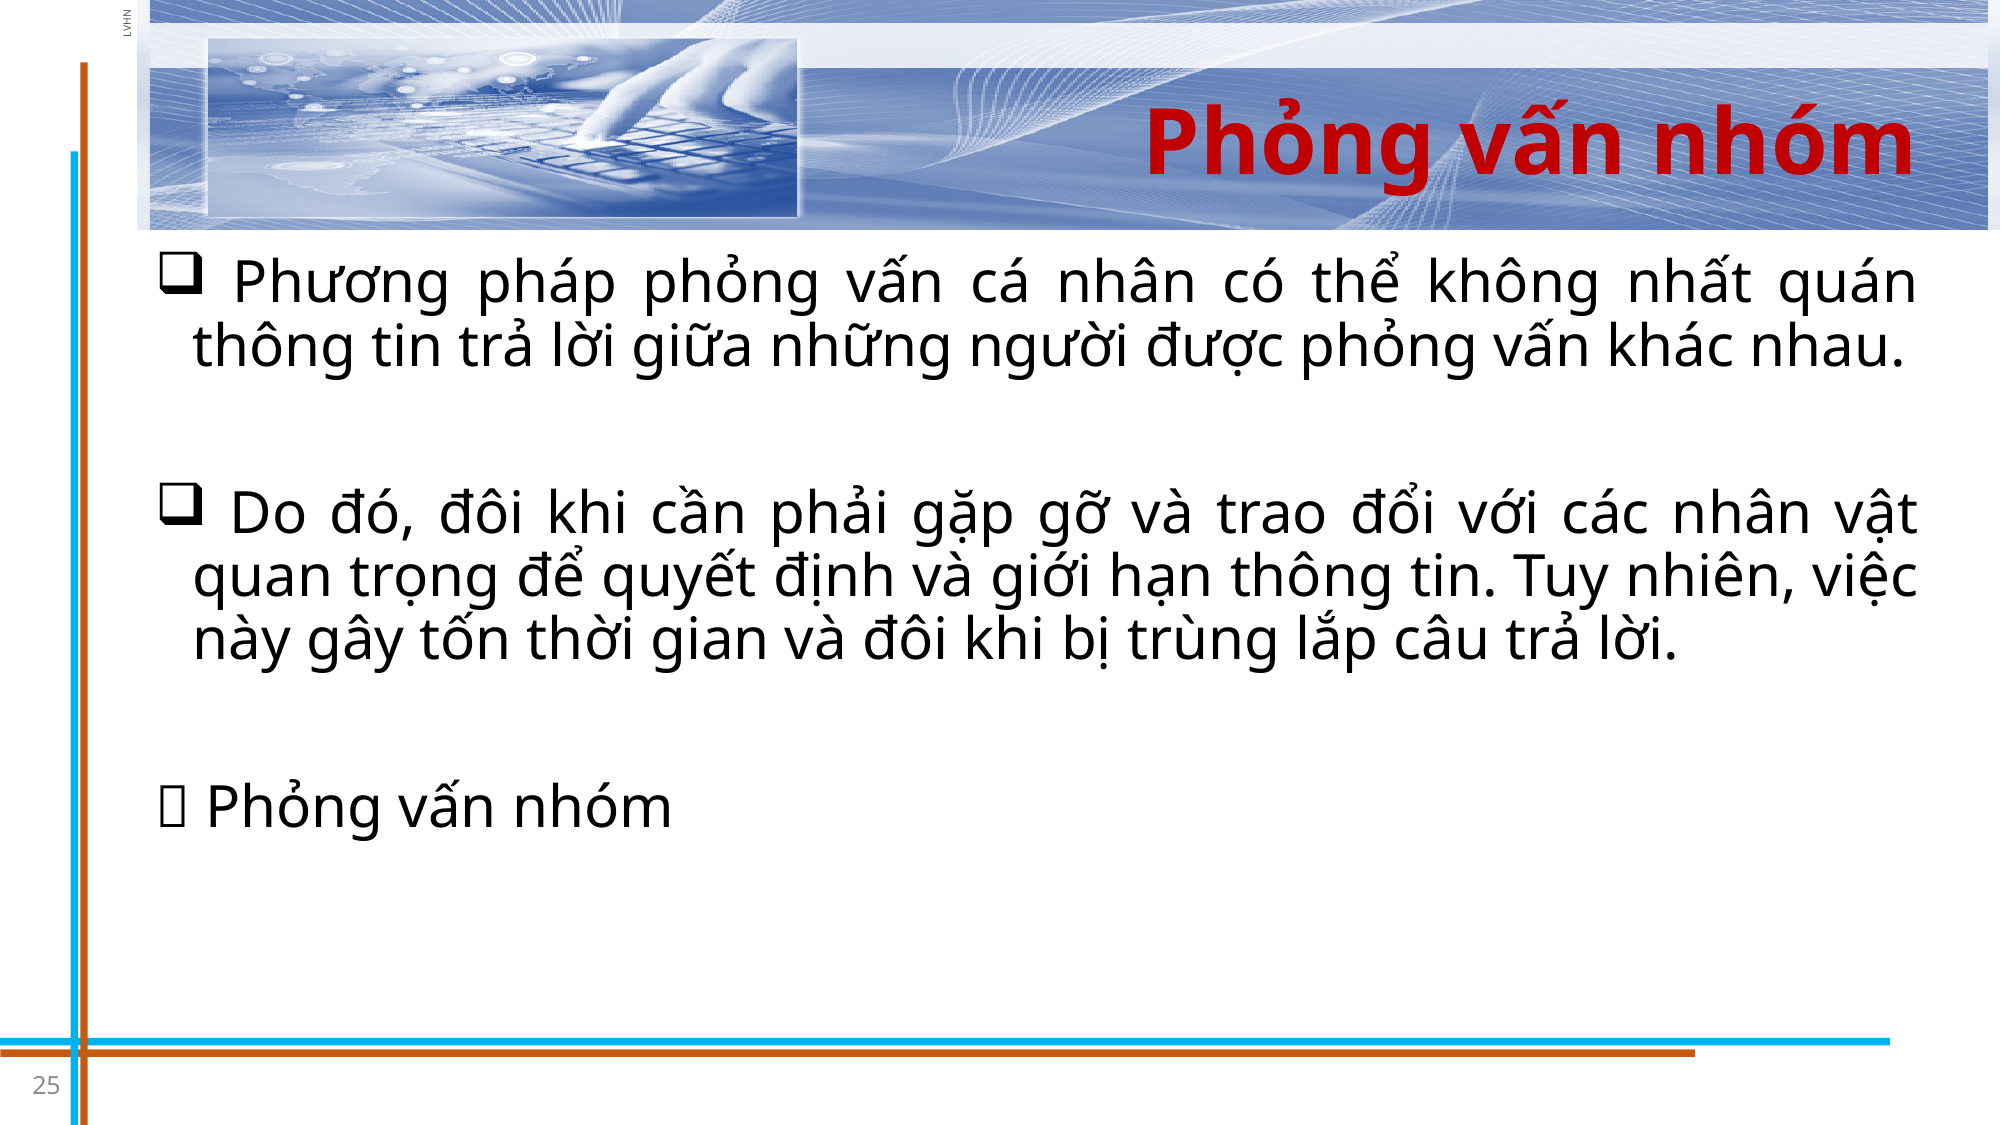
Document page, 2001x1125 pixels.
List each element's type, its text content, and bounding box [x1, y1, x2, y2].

slide_number 25 [0, 1056, 76, 1117]
list Phương pháp phỏng vấn cá nhân có thể không nhất quán thông tin trả lời giữa những người được phỏng vấn khác nhau. Do đó, đôi khi cần phải gặp gỡ và trao đổi với các nhân vật quan trọng để quyết định và giới hạn thông tin. Tuy nhiên, việc này gây tốn thời gian và đôi khi bị trùng lắp câu trả lời.  Phỏng vấn nhóm [139, 245, 1934, 1014]
title Phỏng vấn nhóm [137, 36, 1934, 254]
